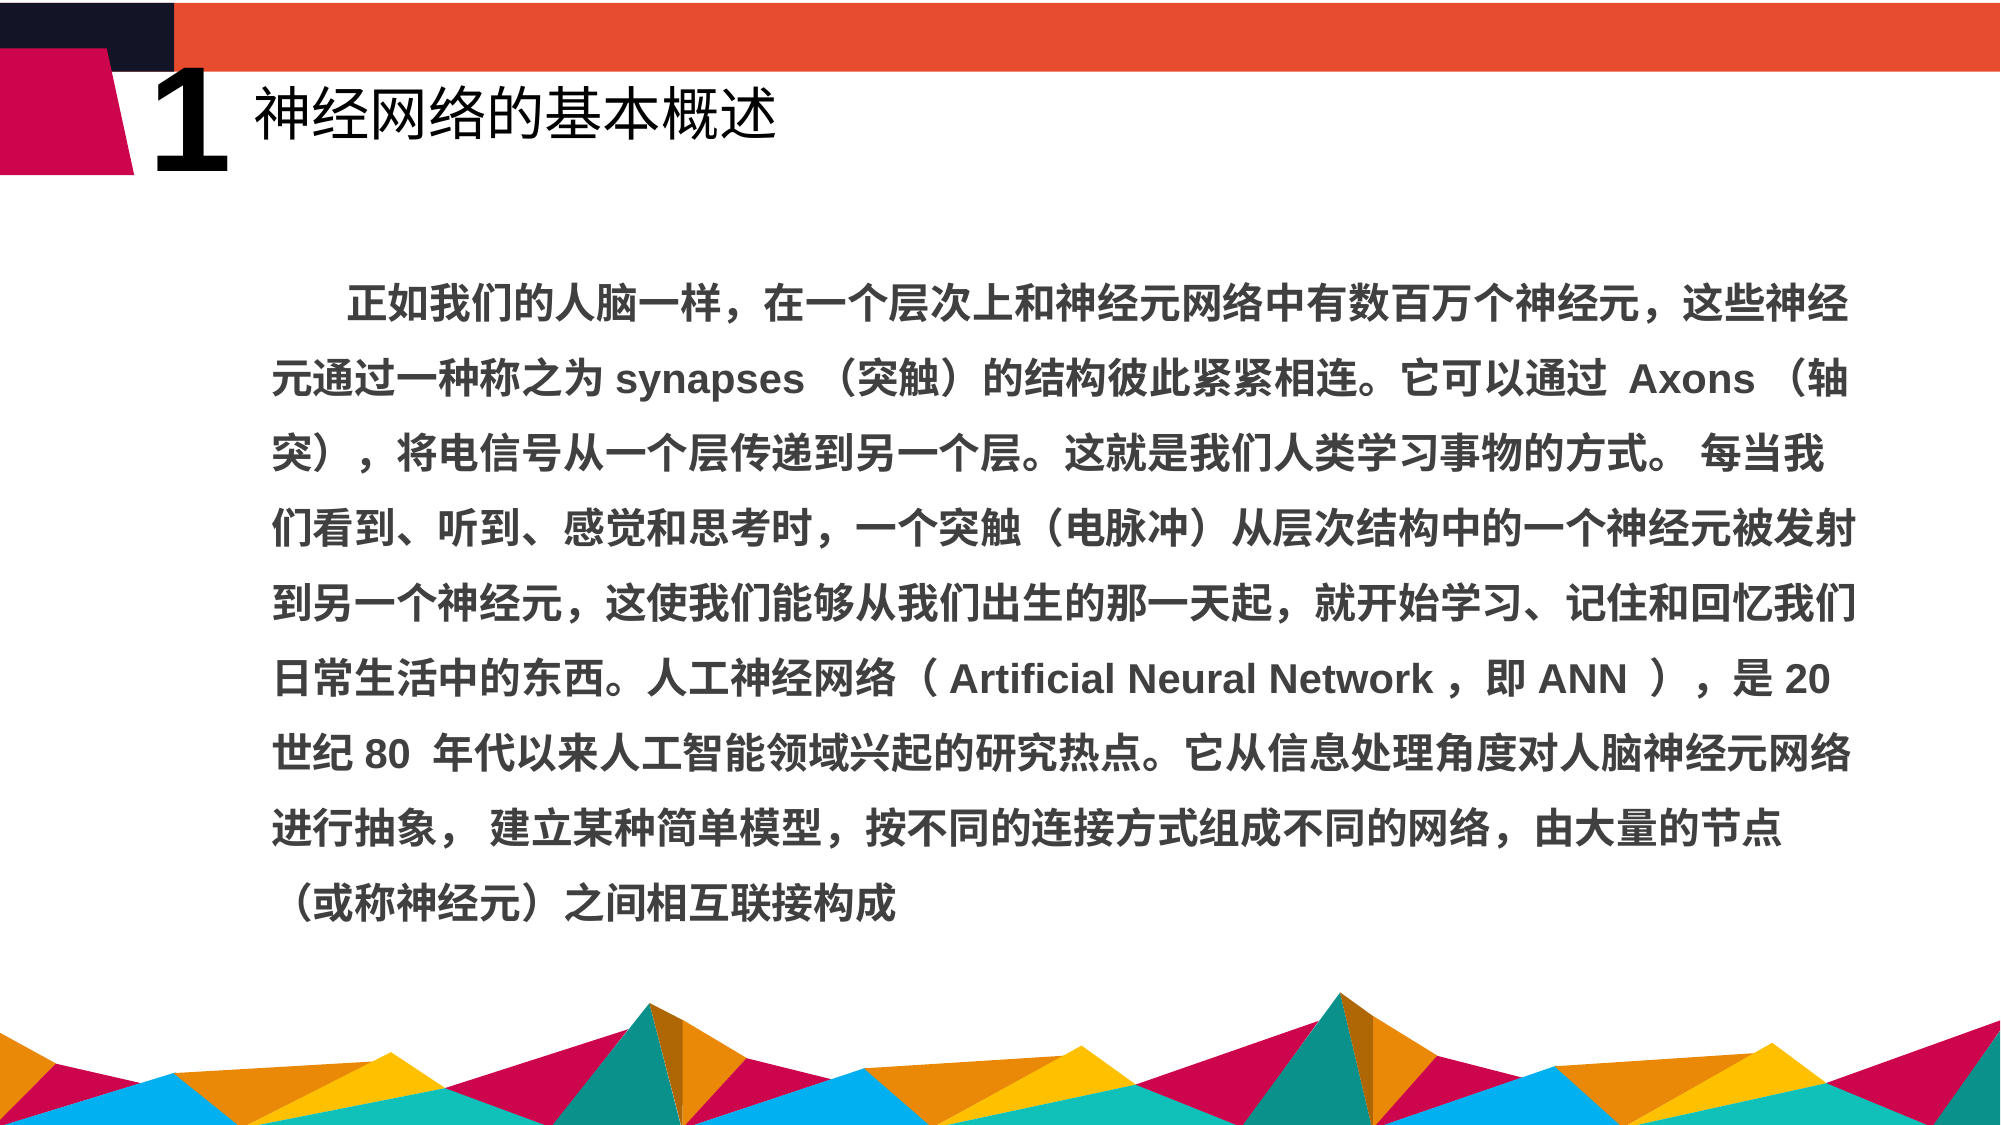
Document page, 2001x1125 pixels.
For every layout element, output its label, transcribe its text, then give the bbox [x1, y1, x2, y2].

text_box [0, 47, 134, 177]
text_box 神经网络的基本概述 [238, 70, 1024, 155]
text_box 1 [134, 13, 353, 209]
text_box 正如我们的人脑一样，在一个层次上和神经元网络中有数百万个神经元，这些神经元通过一种称之为synapses（突触）的结构彼此紧紧相连。它可以通过 Axons（轴突），将电信号从一个层传递到另一个层。这就是我们人类学习事物的方式。 每当我们看到、听到、感觉和思考时，一个突触（电脉冲）从层次结构中的一个神经元被发射到另一个神经元，这使我们能够从我们出生的那一天起，就开始学习、记住和回忆我们日常生活中的东西。人工神经网络（Artificial Neural Network，即ANN ），是20世纪80 年代以来人工智能领域兴起的研究热点。它从信息处理角度对人脑神经元网络进行抽象， 建立某种简单模型，按不同的连接方式组成不同的网络，由大量的节点（或称神经元）之间相互联接构成 [256, 244, 1875, 935]
